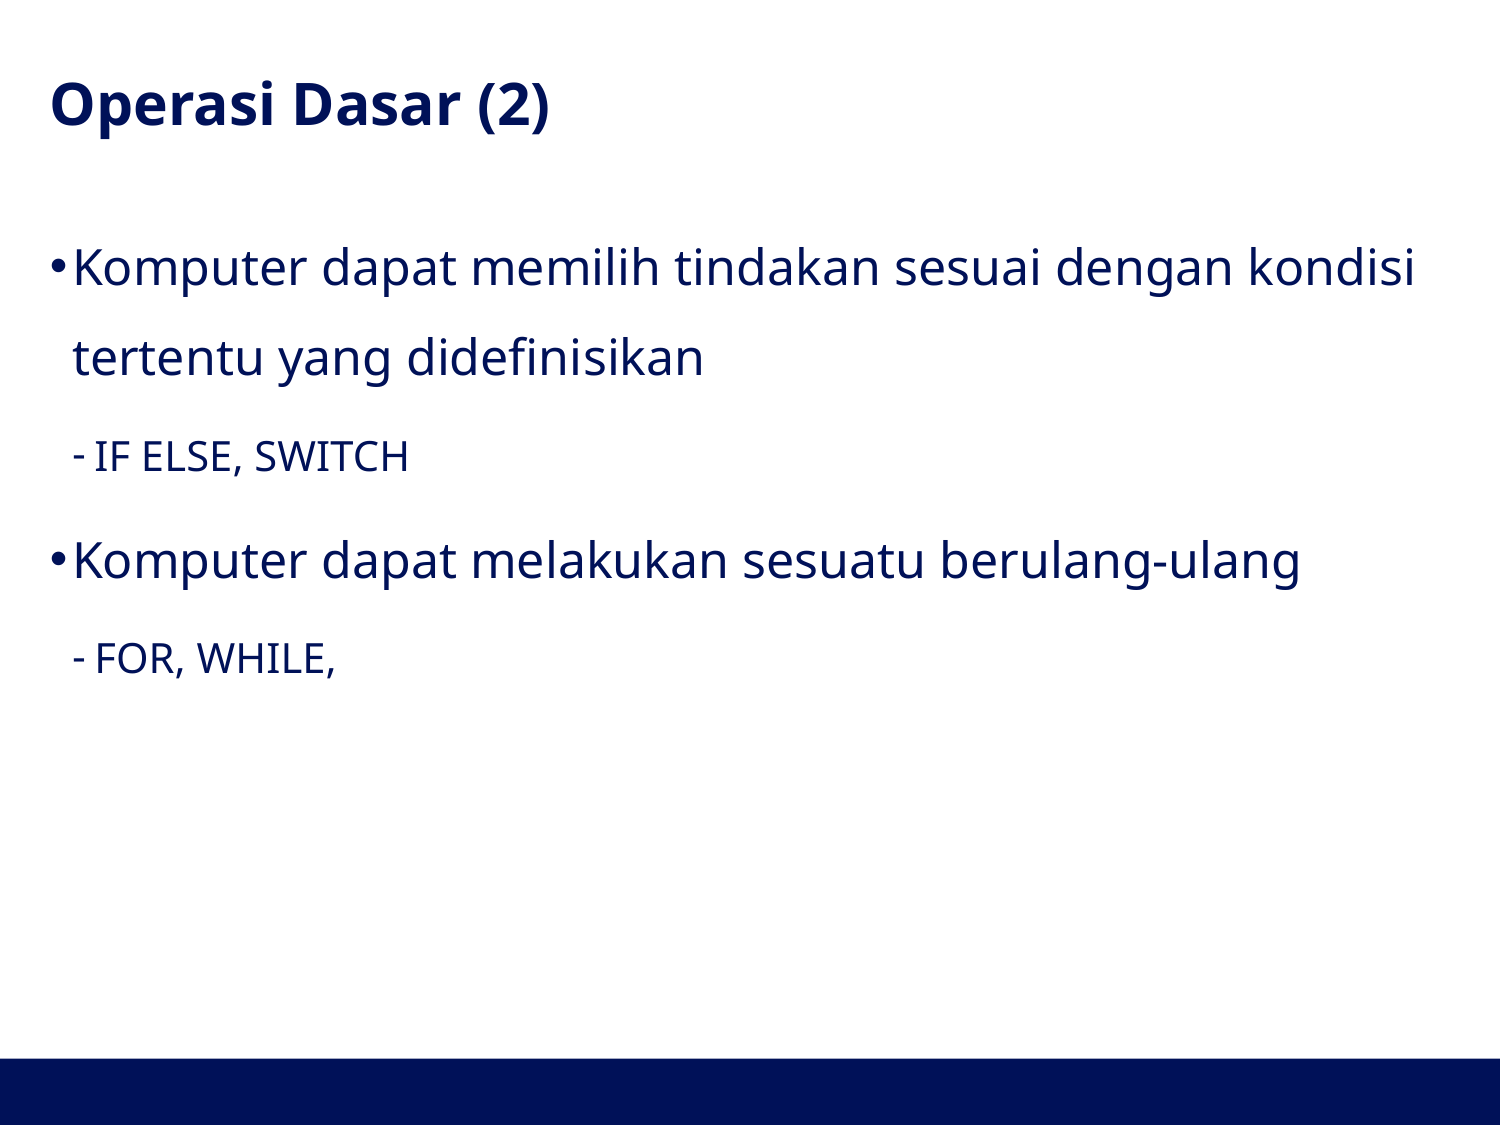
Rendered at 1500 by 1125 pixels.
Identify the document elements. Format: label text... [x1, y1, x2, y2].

list Komputer dapat memilih tindakan sesuai dengan kondisi tertentu yang didefinisikan IF ELSE, SWITCH Komputer dapat melakukan sesuatu berulang-ulang FOR, WHILE, [49, 205, 1451, 993]
title Operasi Dasar (2) [49, 66, 1451, 138]
